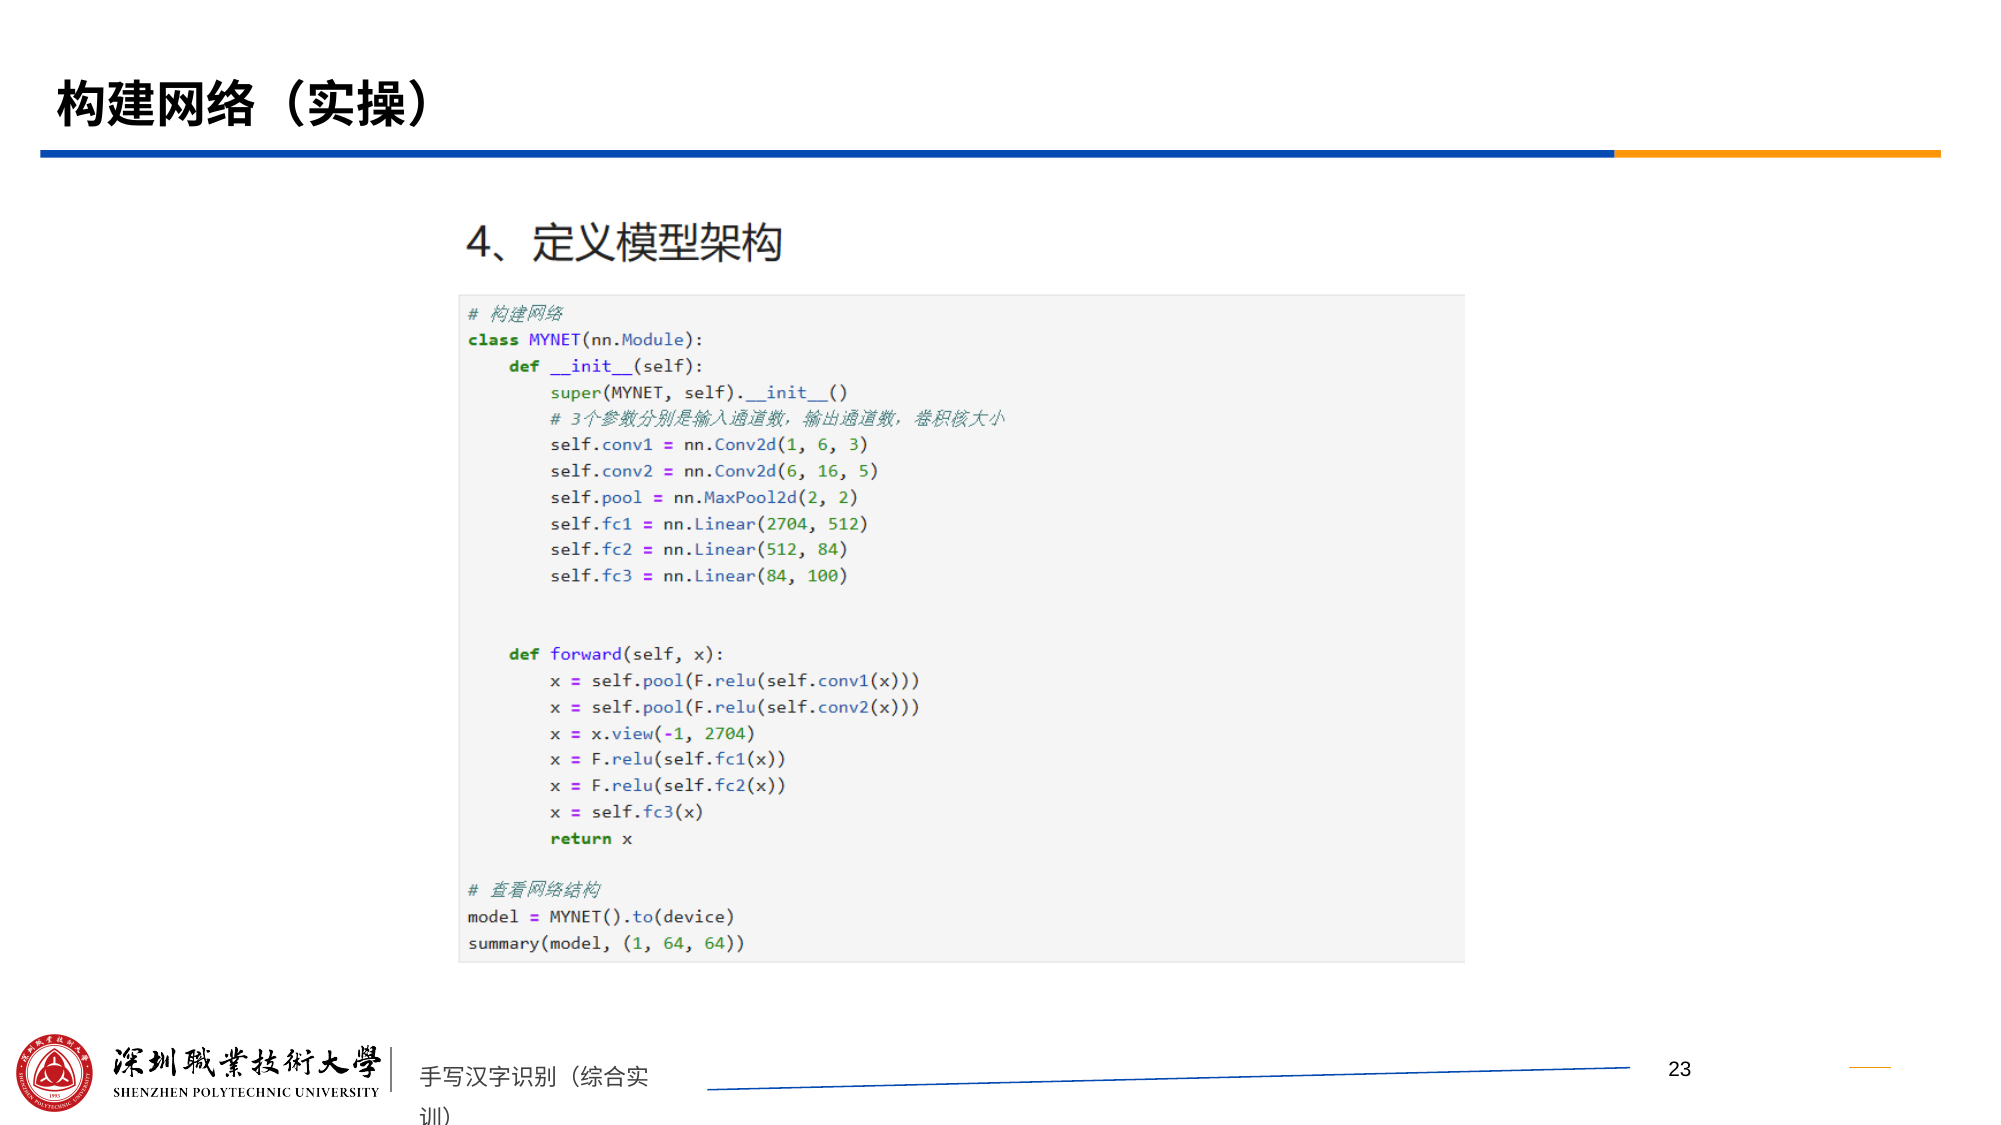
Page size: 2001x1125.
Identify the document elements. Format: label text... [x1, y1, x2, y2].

picture [446, 199, 1466, 980]
title 构建网络（实操） [41, 58, 1842, 146]
picture [15, 1033, 381, 1113]
